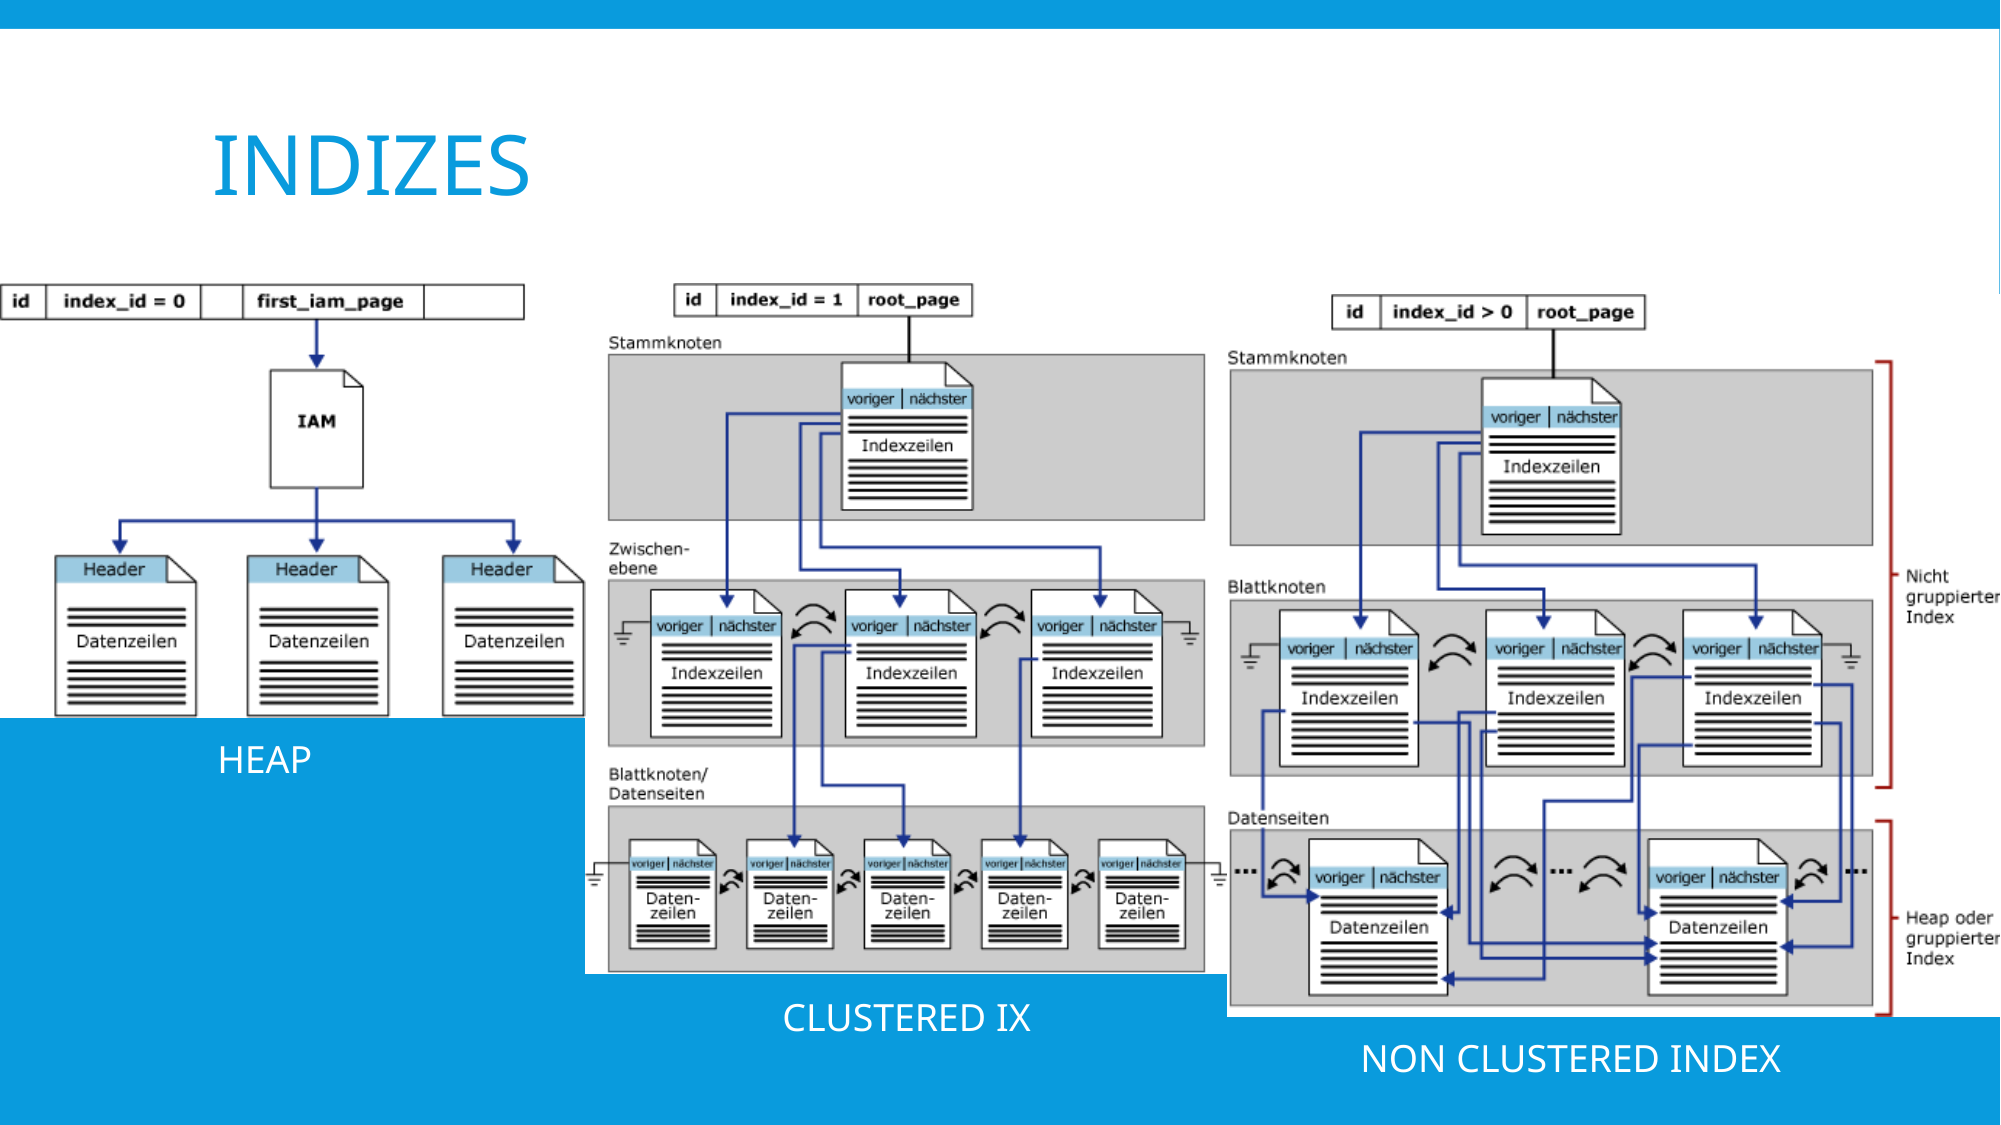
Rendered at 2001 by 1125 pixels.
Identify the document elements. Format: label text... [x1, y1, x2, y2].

text_box NON CLUSTERED INDEX [1345, 1027, 1797, 1087]
title INDIZES [197, 46, 1803, 289]
picture [0, 283, 587, 719]
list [585, 283, 1230, 974]
text_box CLUSTERED IX [767, 986, 1046, 1046]
text_box HEAP [202, 728, 328, 789]
picture [1227, 293, 2000, 1016]
